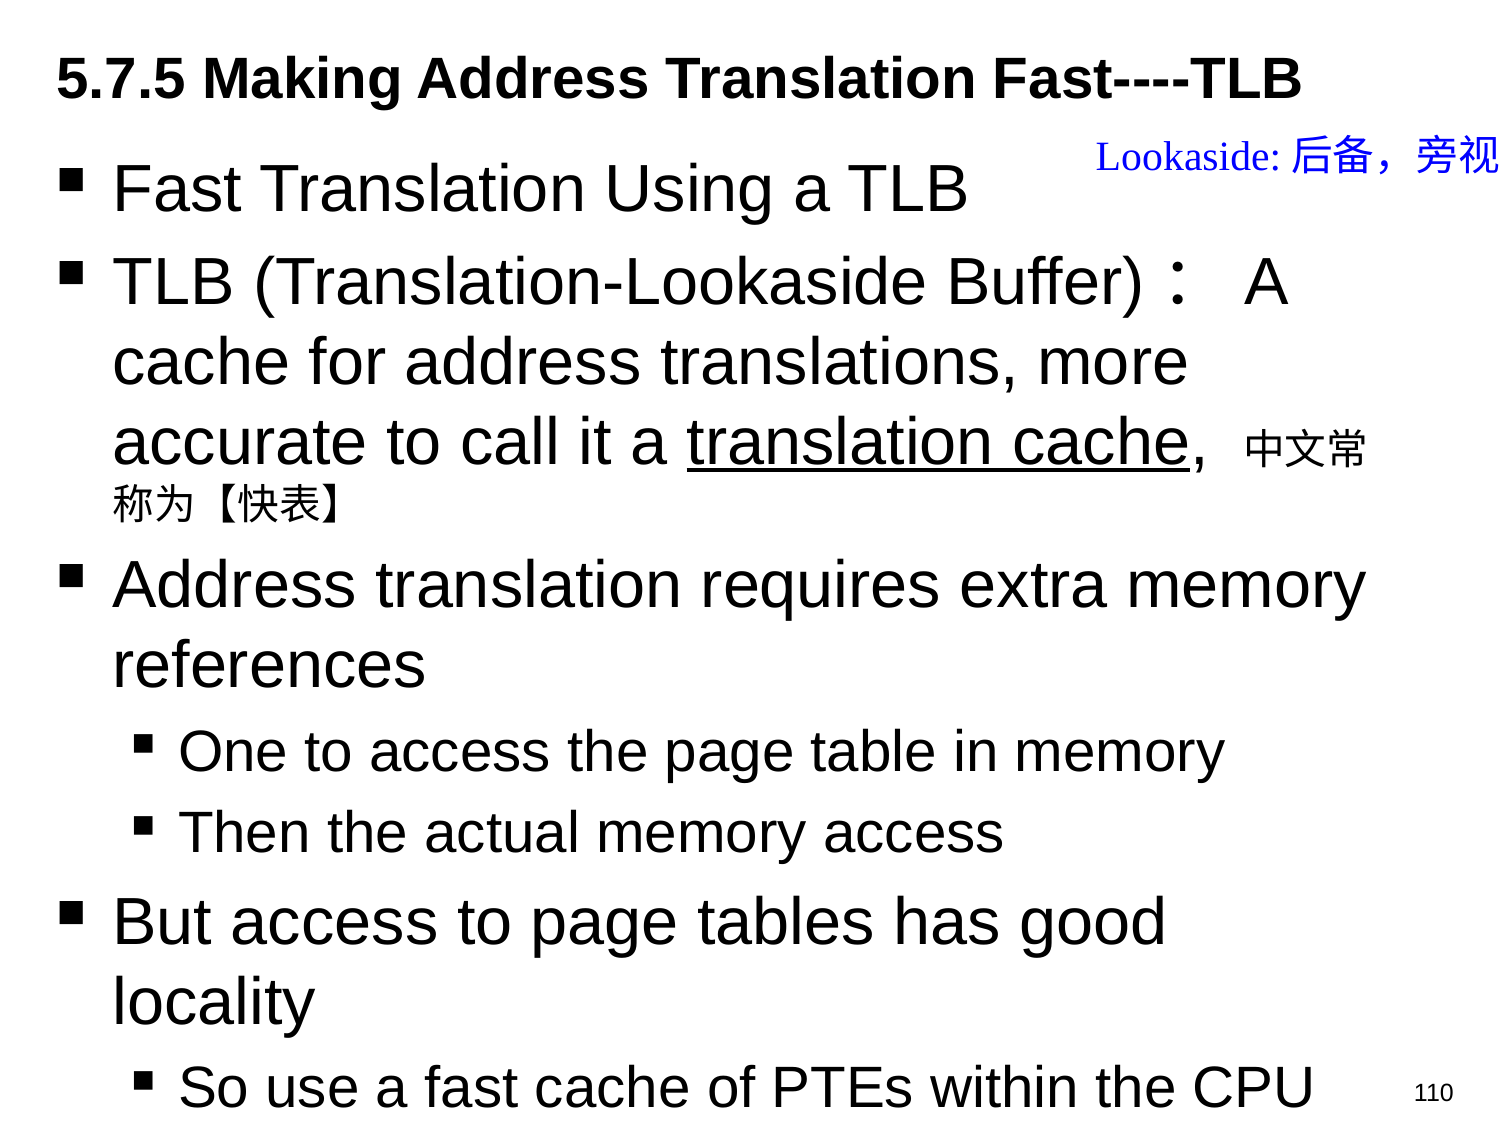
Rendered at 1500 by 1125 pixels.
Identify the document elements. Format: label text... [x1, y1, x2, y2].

text_box Lookaside:后备，旁视 [1080, 121, 1500, 187]
slide_number 110 [1131, 1061, 1469, 1122]
title 5.7.5 Making Address Translation Fast----TLB [41, 30, 1397, 137]
list Fast Translation Using a TLB TLB (Translation-Lookaside Buffer)：A cache for address translations, more accurate to call it a translation cache, 中文常称为【快表】 Address translation requires extra memory references One to access the page table in memory Then the actual memory access But access to page tables has good locality So use a fast cache of PTEs within the CPU Called Translation Look-aside Buffer (TLB), it make translation faster. Typical: 16–512 entries, 0.5–1 cycle for hit, 10–100 cycles for miss, 0.01%–1% miss rate, 4–8 bytes each TLB entry cache block size: size of 1-2 TLB entry TLB Misses could be handled by hardware or software [41, 137, 1399, 976]
